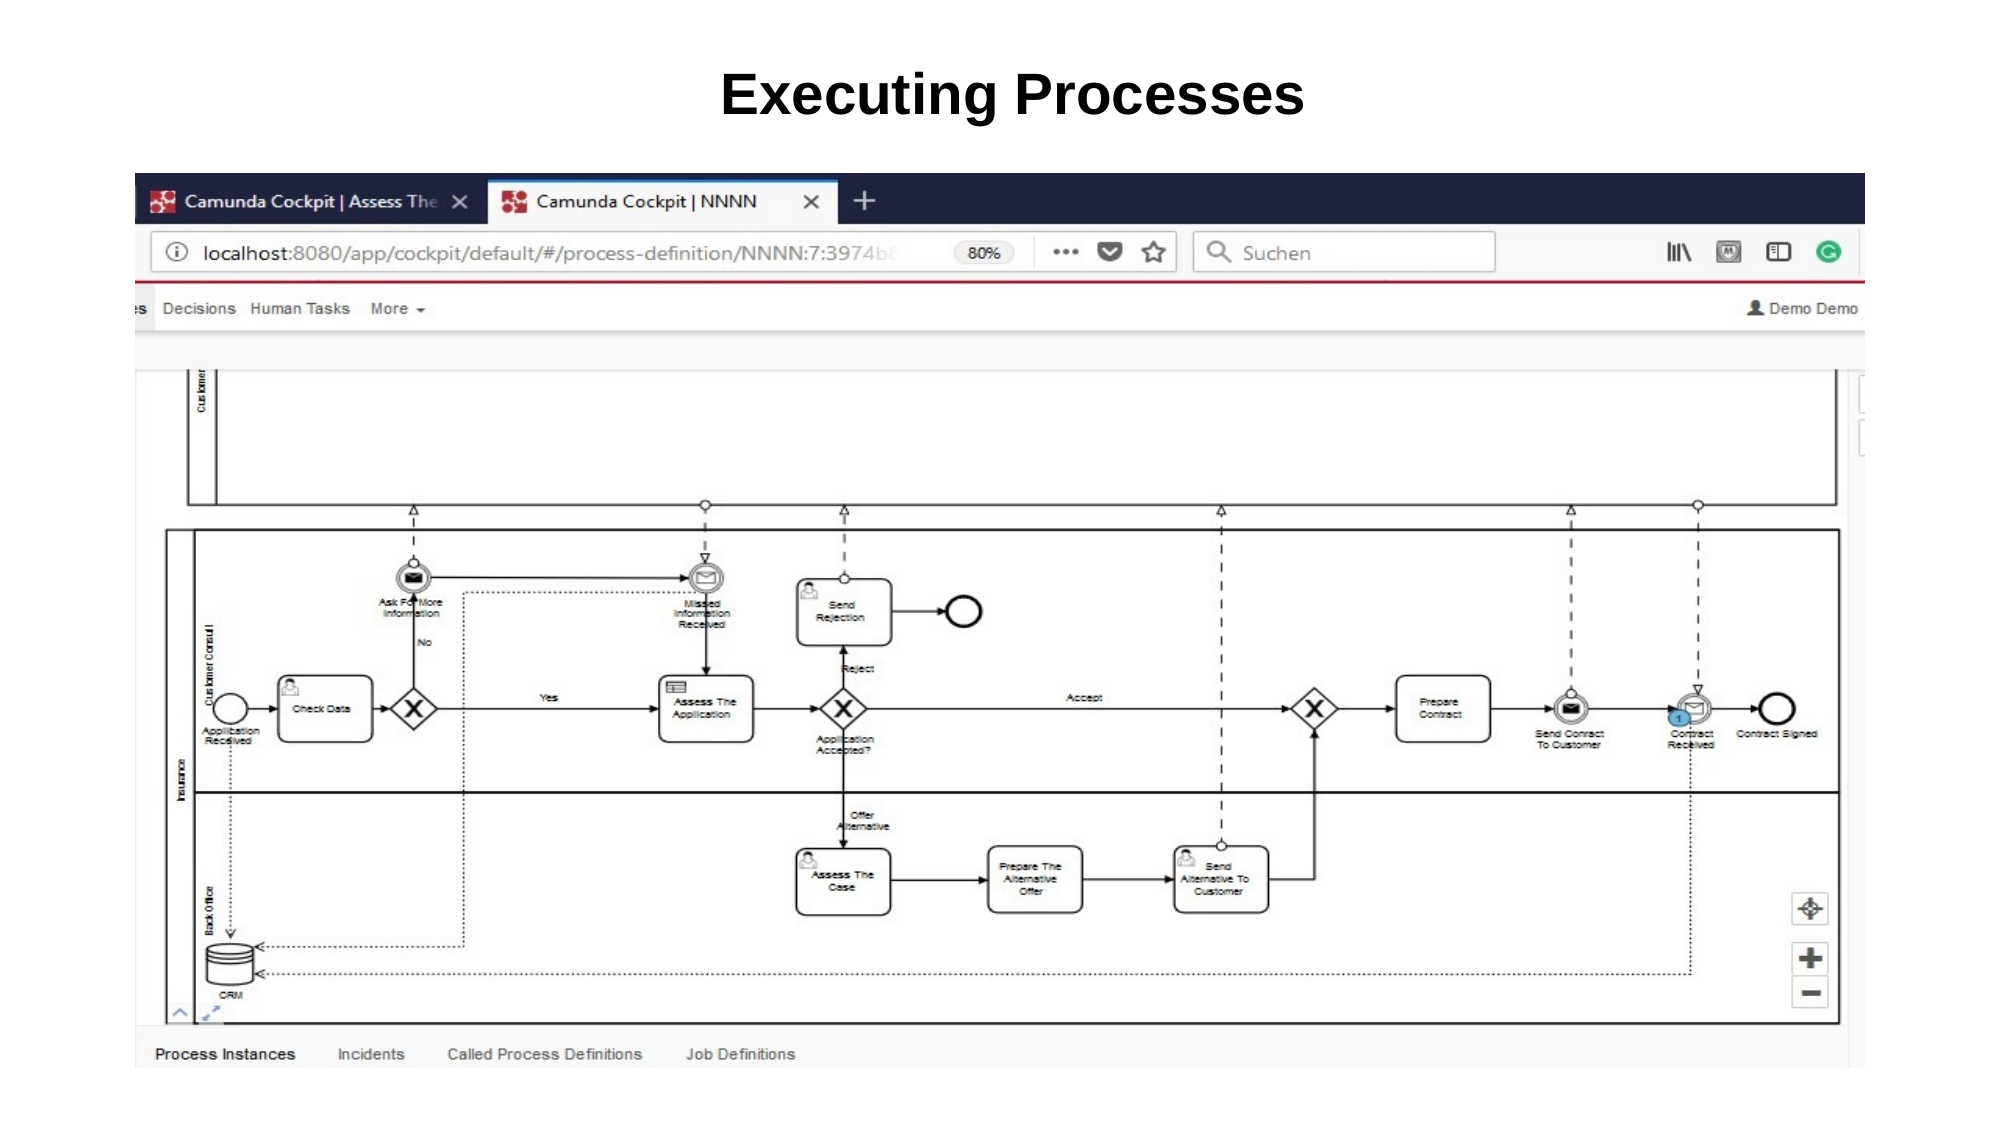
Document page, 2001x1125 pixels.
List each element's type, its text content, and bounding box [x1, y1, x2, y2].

picture [135, 173, 1865, 1068]
text_box Executing Processes [705, 48, 1380, 134]
